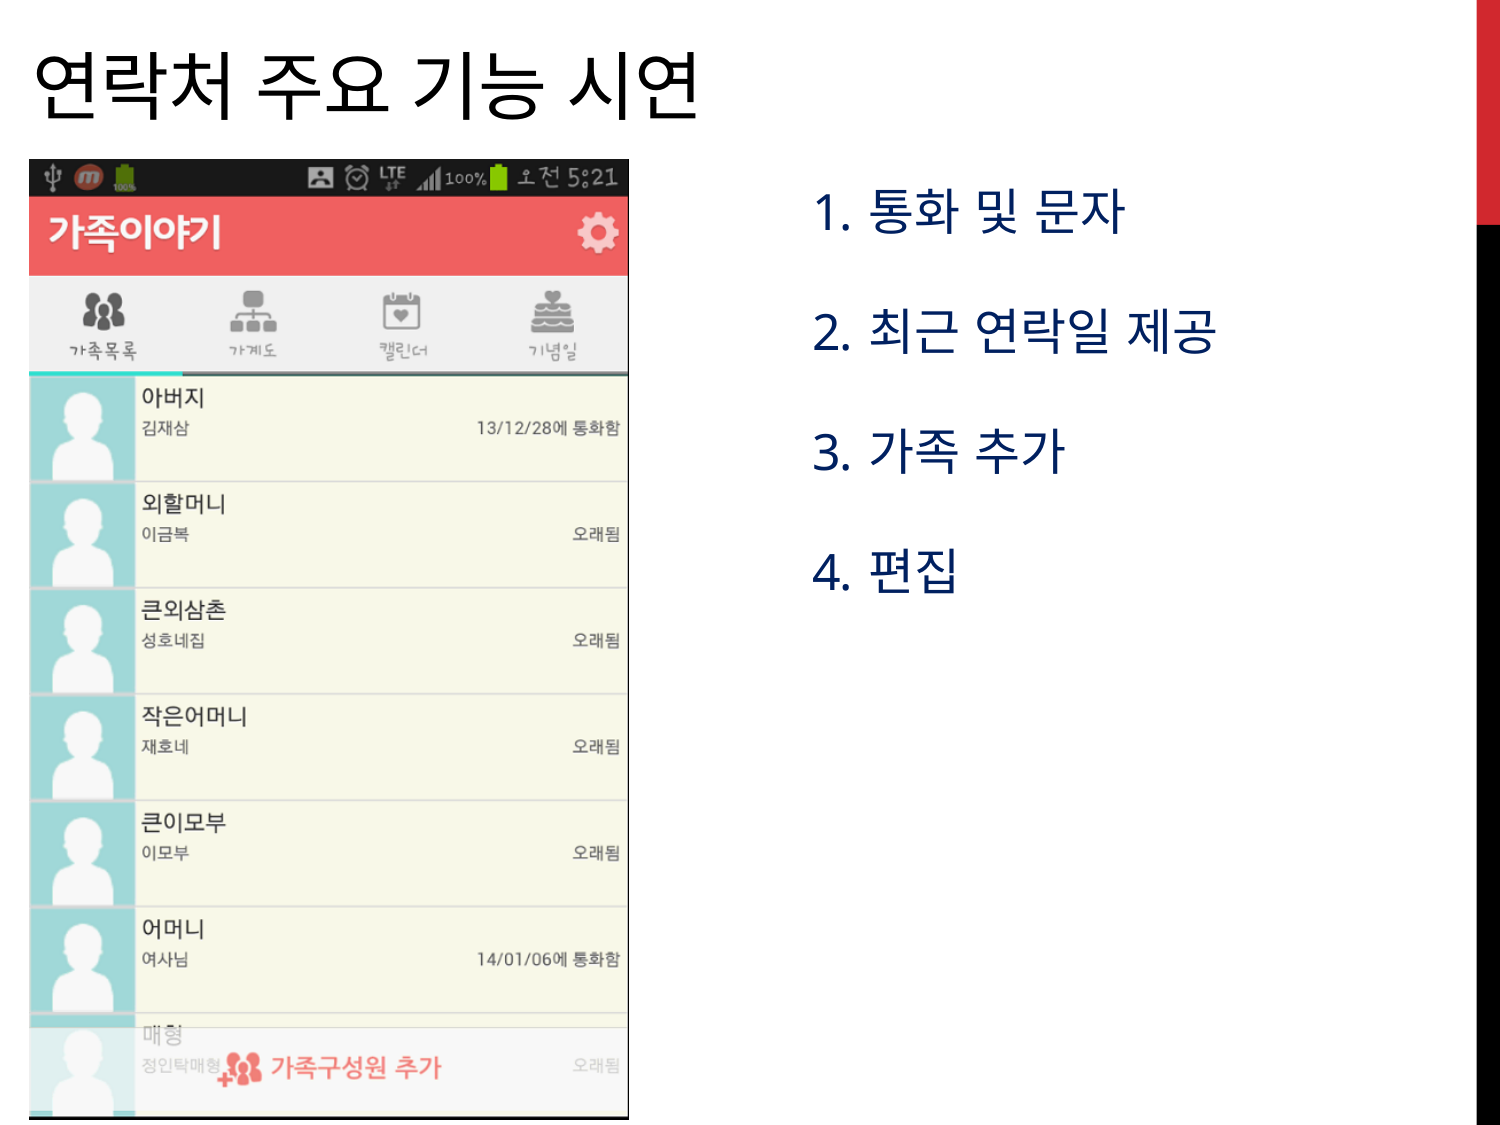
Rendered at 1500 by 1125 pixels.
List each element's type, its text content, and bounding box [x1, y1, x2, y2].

picture [28, 159, 630, 1121]
text_box 통화 및 문자 최근 연락일 제공 가족 추가 편집 [797, 172, 1447, 743]
title 연락처 주요 기능 시연 [17, 1, 968, 138]
